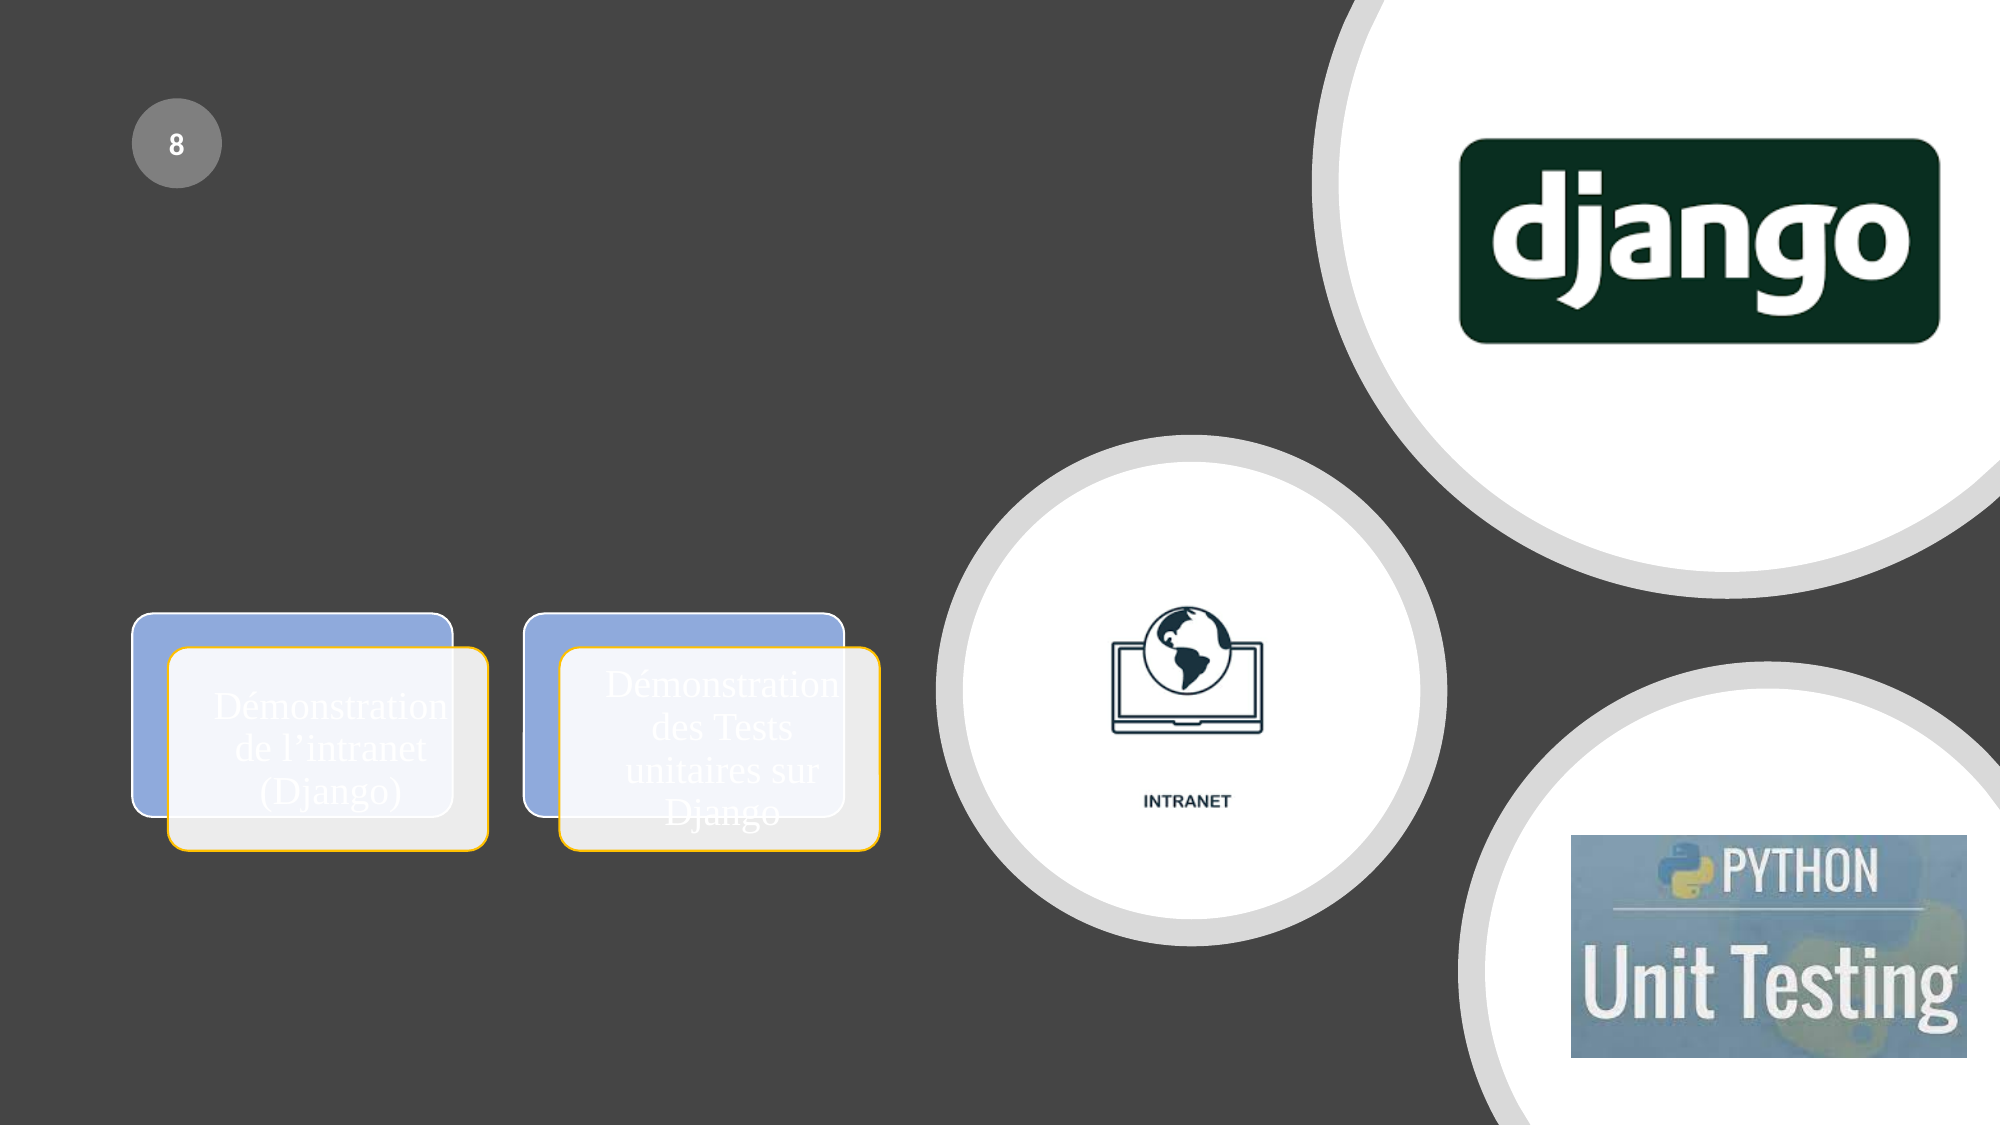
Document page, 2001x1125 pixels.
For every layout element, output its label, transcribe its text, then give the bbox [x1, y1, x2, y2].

text_box [1456, 660, 2000, 1125]
text_box [1310, 0, 2000, 600]
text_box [132, 471, 880, 993]
picture [1044, 555, 1331, 842]
text_box [934, 433, 1449, 948]
picture [1451, 102, 1949, 381]
picture [1571, 835, 1967, 1058]
slide_number 8 [131, 98, 222, 189]
text_box [1484, 687, 2000, 1125]
text_box [1337, 0, 2000, 573]
text_box [961, 460, 1422, 921]
